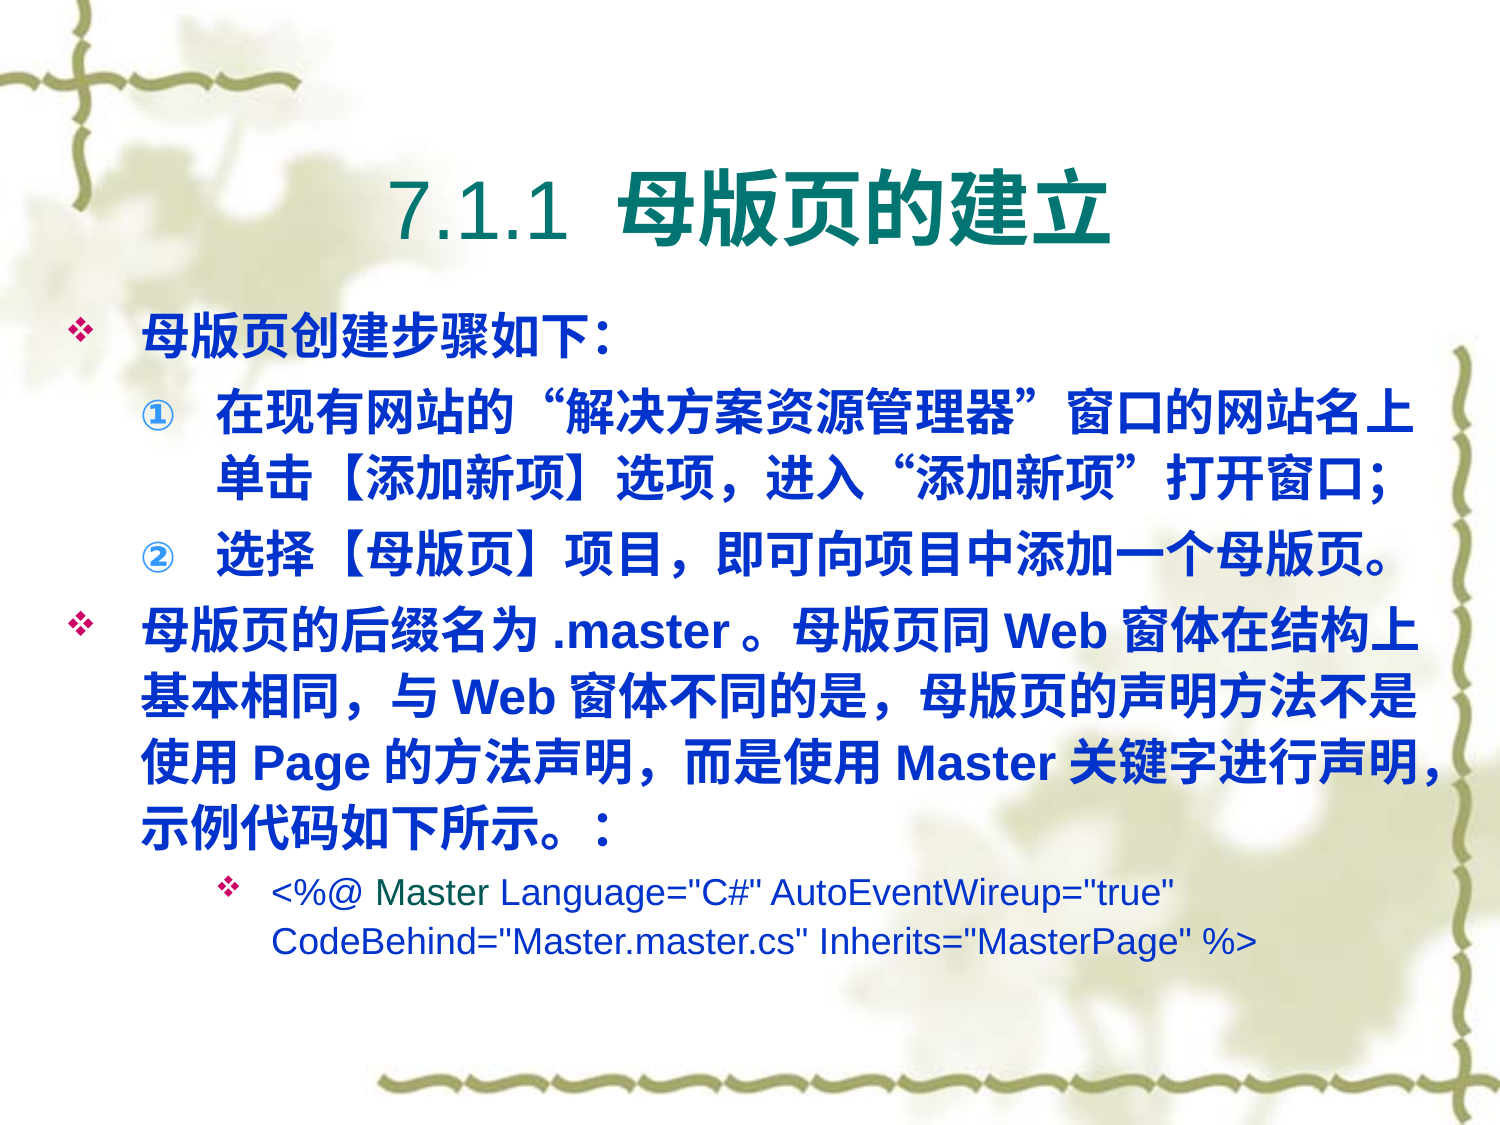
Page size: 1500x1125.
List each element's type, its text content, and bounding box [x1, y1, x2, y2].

title 7.1.1 母版页的建立 [49, 112, 1451, 290]
picture [0, 0, 1500, 1125]
list 母版页创建步骤如下： 在现有网站的“解决方案资源管理器”窗口的网站名上单击【添加新项】选项，进入“添加新项”打开窗口； 选择【母版页】项目，即可向项目中添加一个母版页。 母版页的后缀名为.master。母版页同Web窗体在结构上基本相同，与Web窗体不同的是，母版页的声明方法不是使用Page的方法声明，而是使用Master关键字进行声明，示例代码如下所示。： <%@ Master Language="C#" AutoEventWireup="true" CodeBehind="Master.master.cs" Inherits="MasterPage" %> [49, 290, 1452, 1071]
